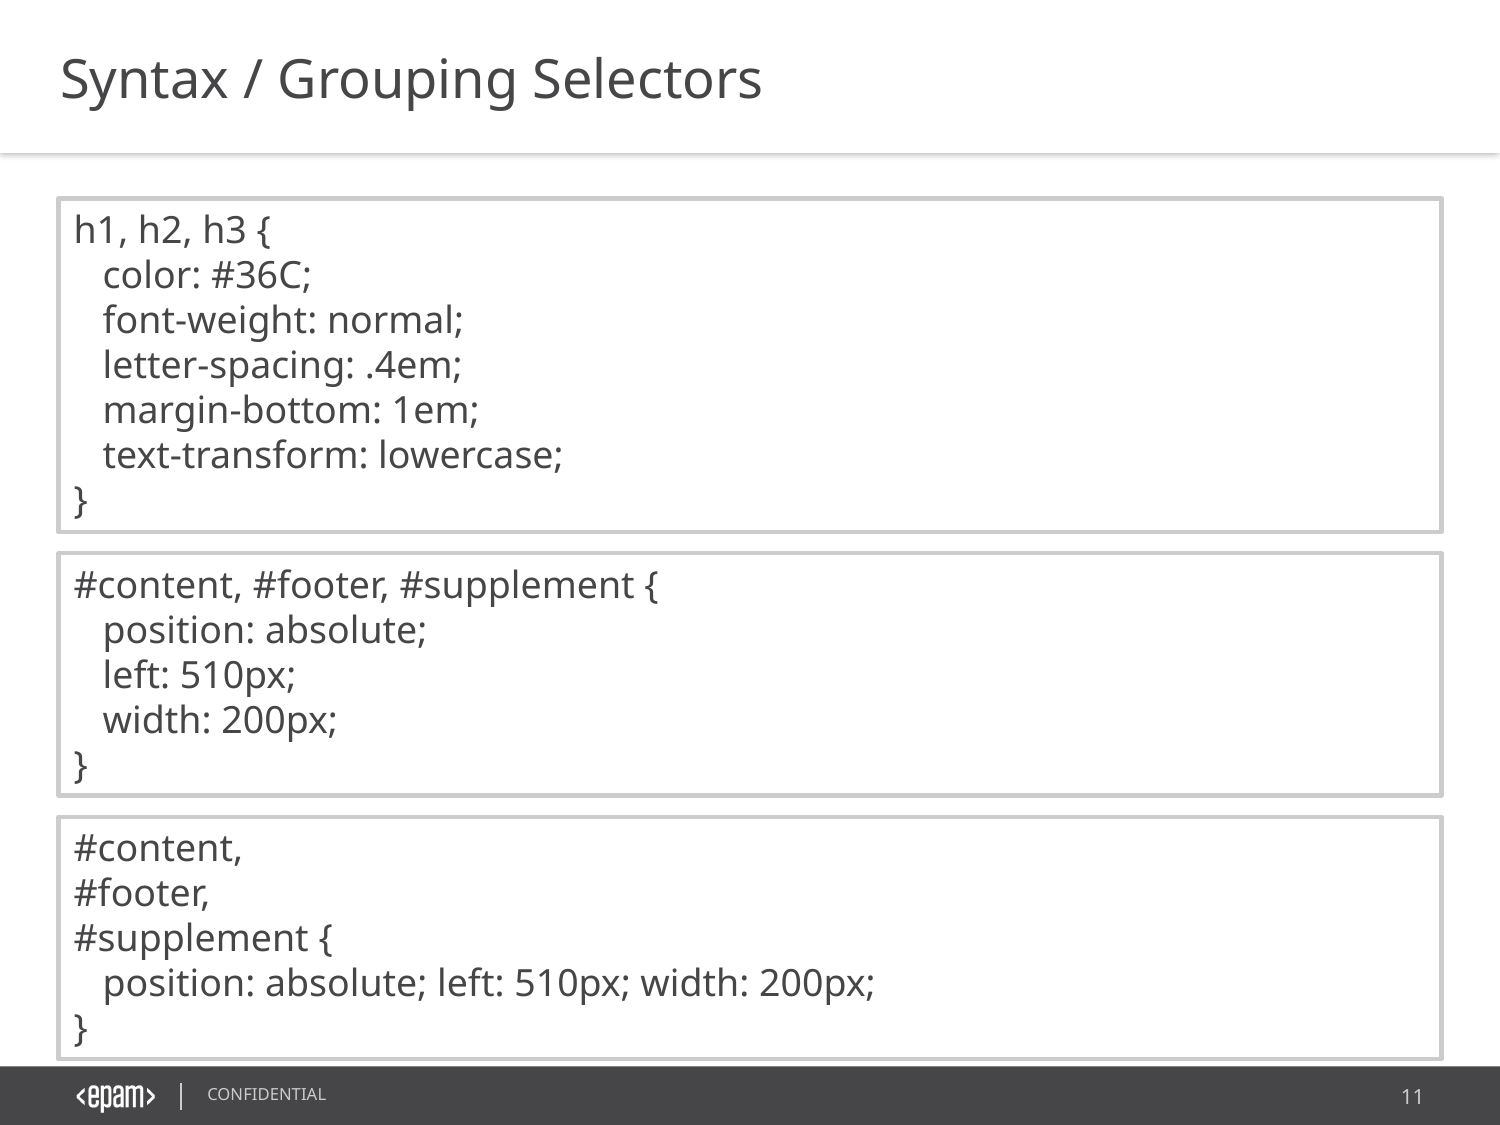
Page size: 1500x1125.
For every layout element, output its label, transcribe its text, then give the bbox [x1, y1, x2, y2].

list Syntax / Grouping Selectors [0, 0, 1500, 153]
text_box #content, #footer, #supplement { position: absolute; left: 510px; width: 200px; } [58, 816, 1442, 1060]
text_box #content, #footer, #supplement { position: absolute; left: 510px; width: 200px; } [58, 553, 1442, 796]
text_box h1, h2, h3 { color: #36C; font-weight: normal; letter-spacing: .4em; margin-bottom: 1em; text-transform: lowercase; } [58, 198, 1442, 532]
picture [76, 1085, 155, 1113]
